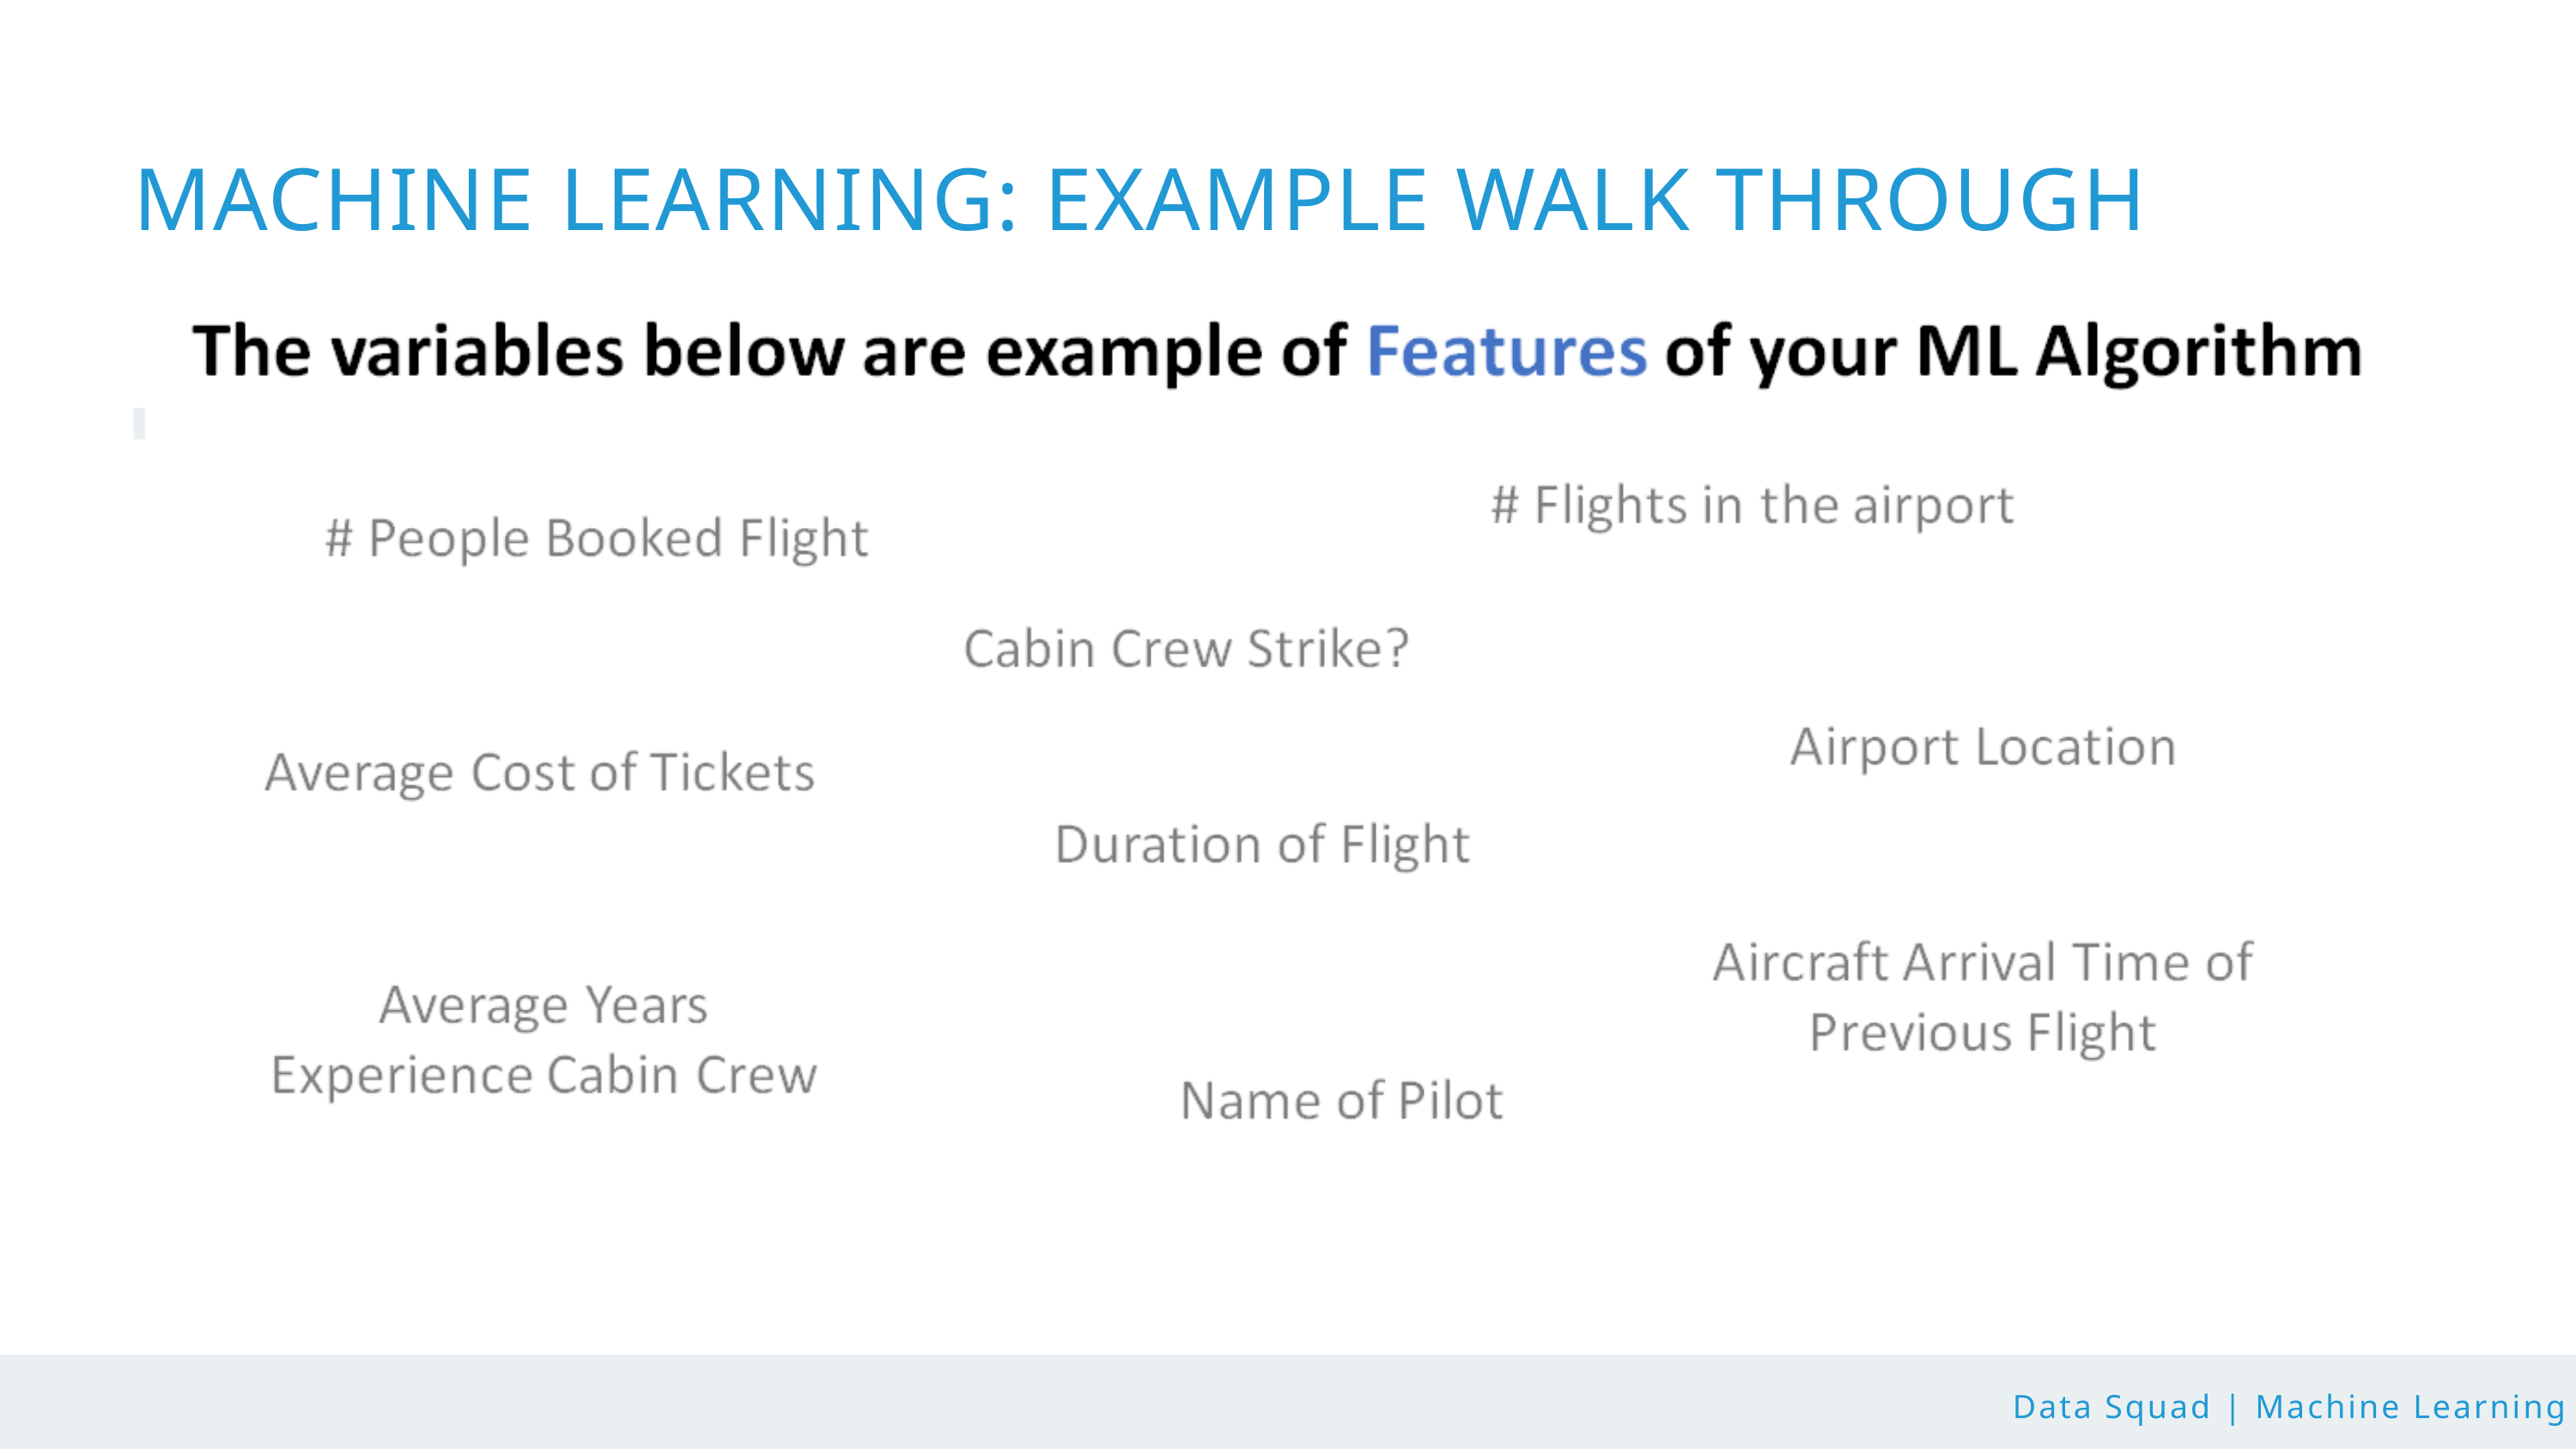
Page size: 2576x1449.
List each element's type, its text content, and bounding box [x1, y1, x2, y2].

text_box MACHINE LEARNING: EXAMPLE WALK THROUGH [133, 144, 2385, 248]
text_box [0, 1354, 2576, 1449]
text_box [133, 408, 144, 440]
text_box [144, 278, 2432, 1171]
